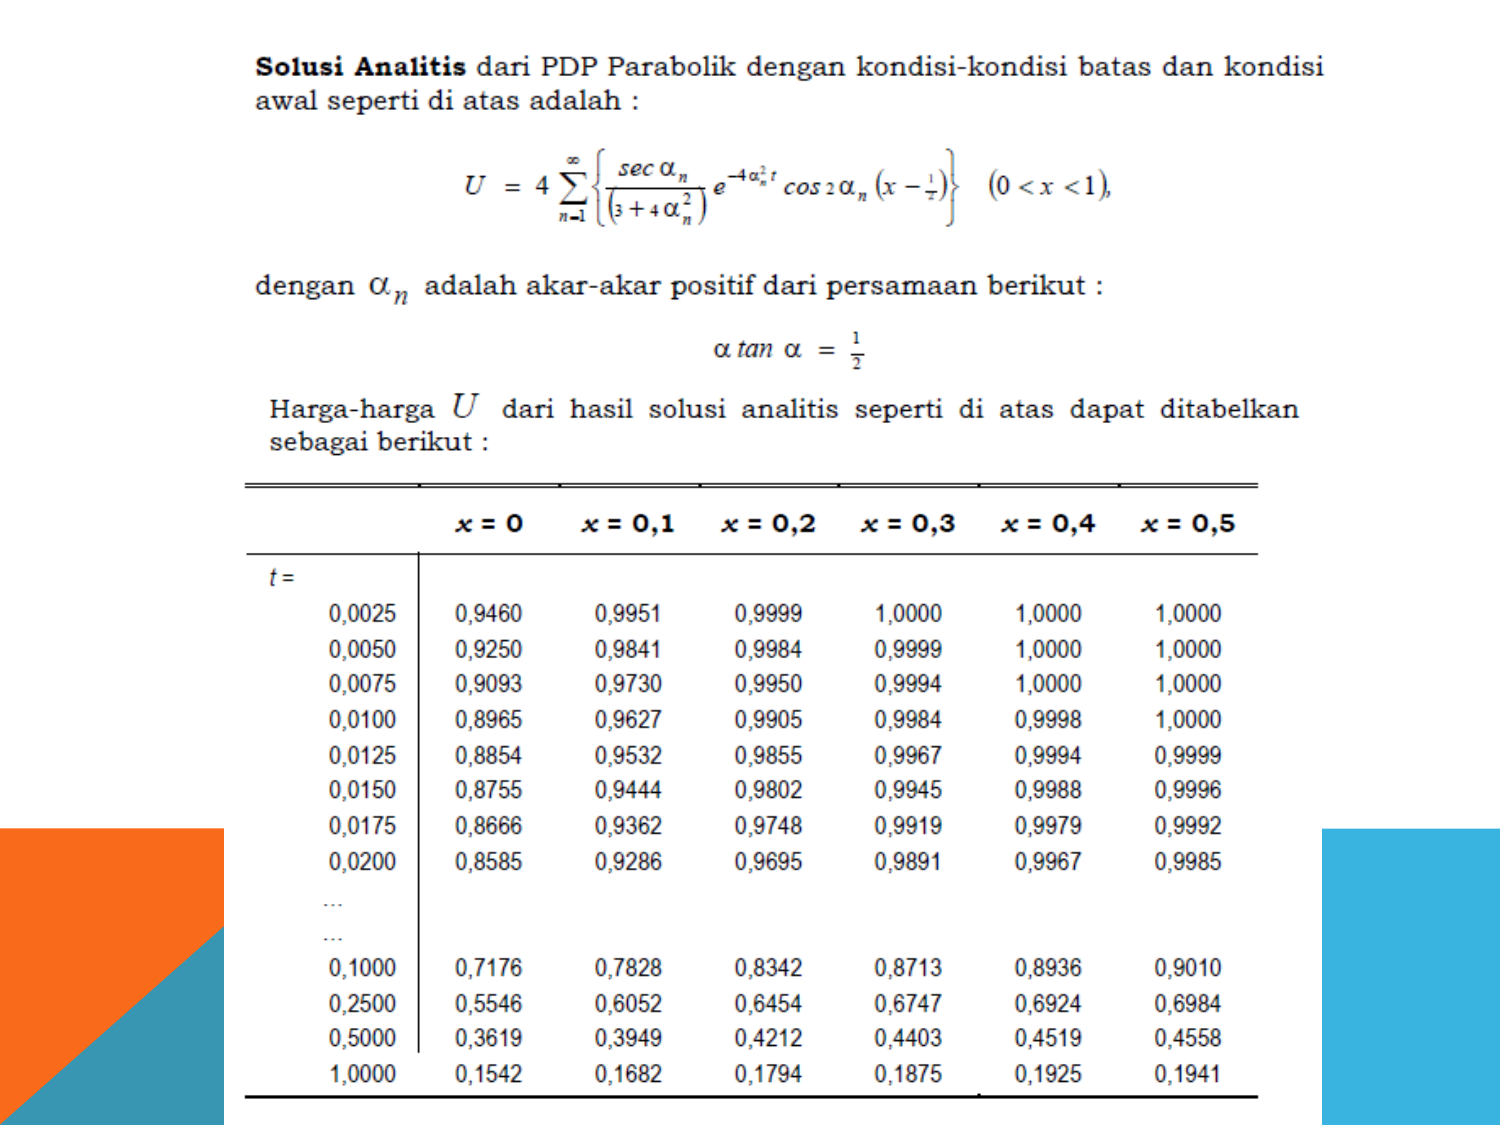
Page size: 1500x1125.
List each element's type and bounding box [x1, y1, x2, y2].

picture [223, 37, 1348, 1125]
